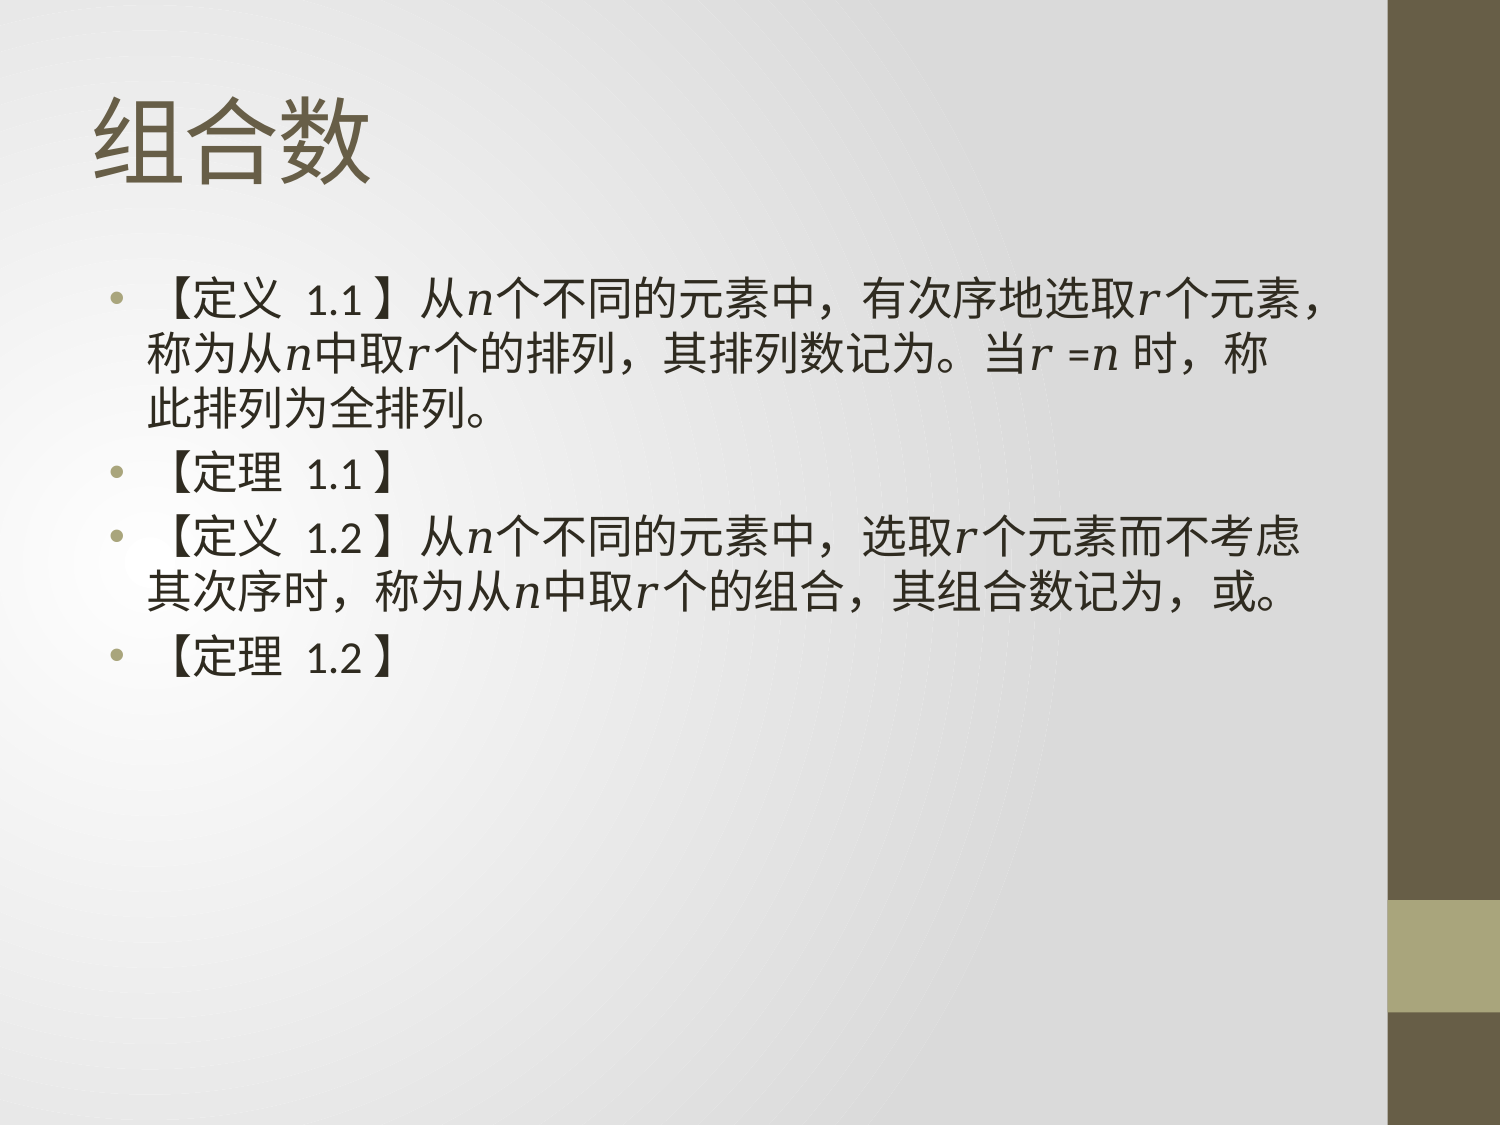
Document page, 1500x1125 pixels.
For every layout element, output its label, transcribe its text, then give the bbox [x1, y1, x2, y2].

title 组合数 [75, 45, 1325, 233]
